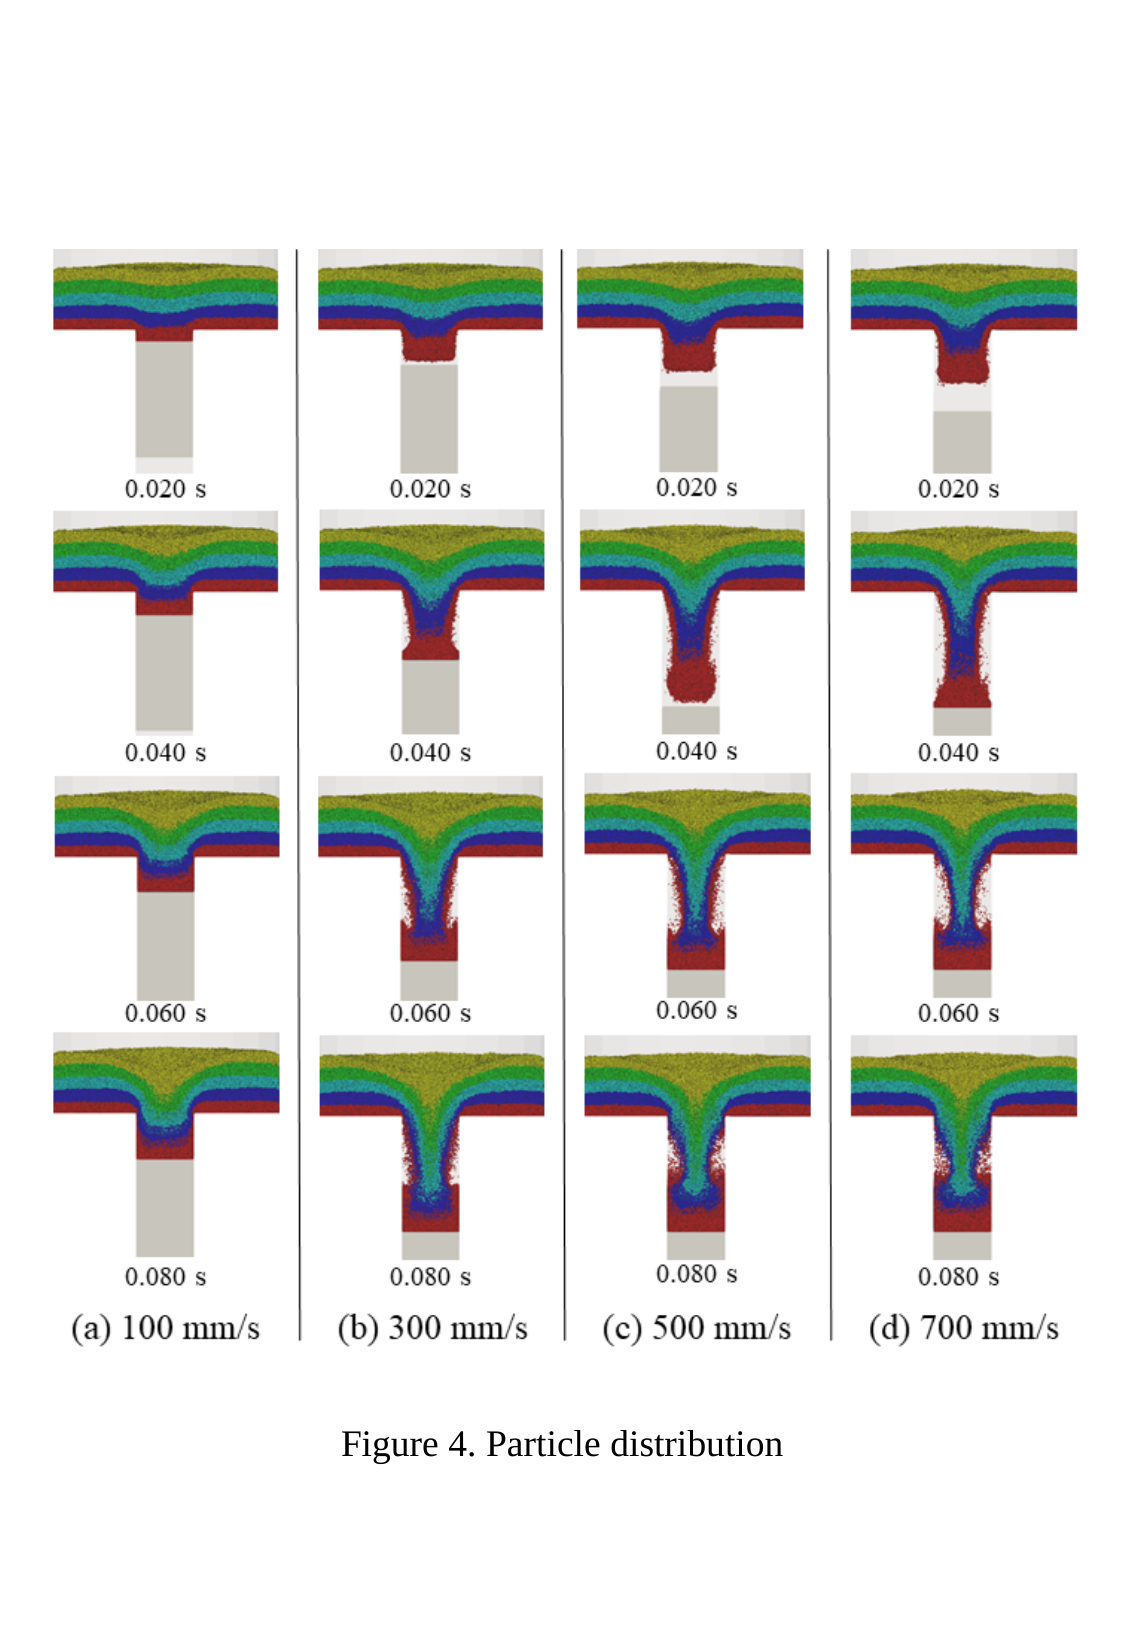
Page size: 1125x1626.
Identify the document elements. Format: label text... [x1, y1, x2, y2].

picture [0, 249, 1125, 1375]
text_box Figure 4. Particle distribution [88, 1411, 1037, 1472]
